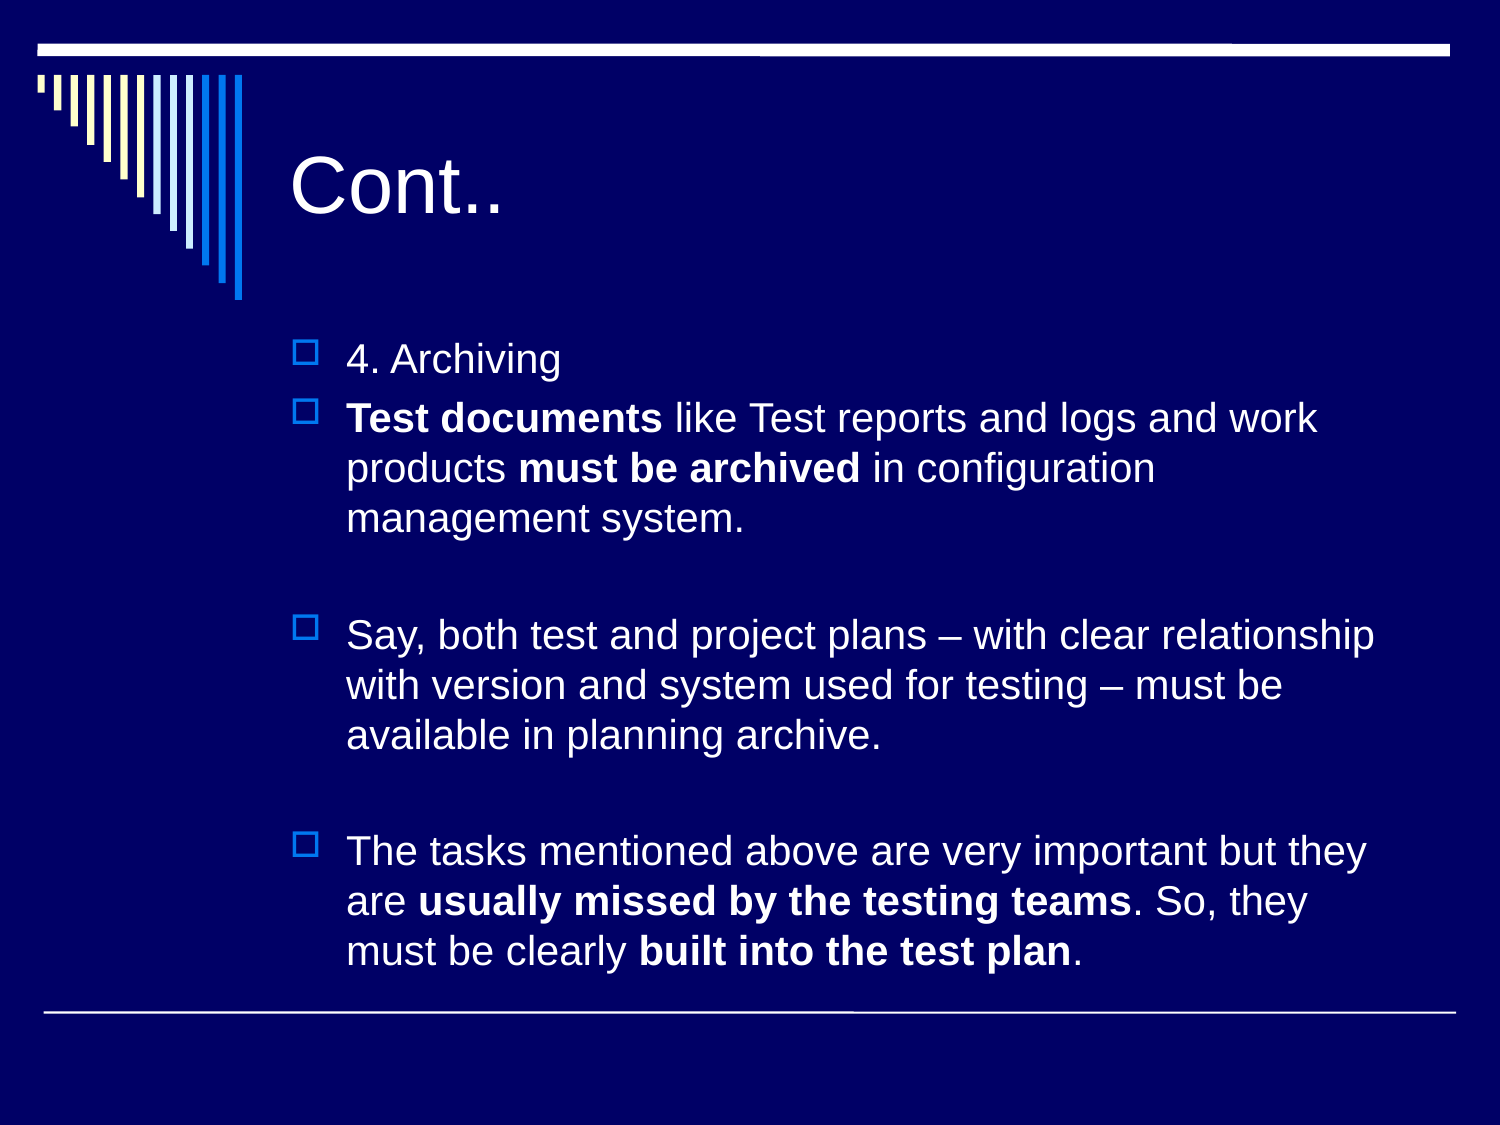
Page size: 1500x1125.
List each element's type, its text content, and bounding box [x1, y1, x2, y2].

title Cont.. [274, 74, 1426, 288]
list 4. Archiving Test documents like Test reports and logs and work products must be archived in configuration management system. Say, both test and project plans – with clear relationship with version and system used for testing – must be available in planning archive. The tasks mentioned above are very important but they are usually missed by the testing teams. So, they must be clearly built into the test plan. [274, 324, 1426, 1001]
